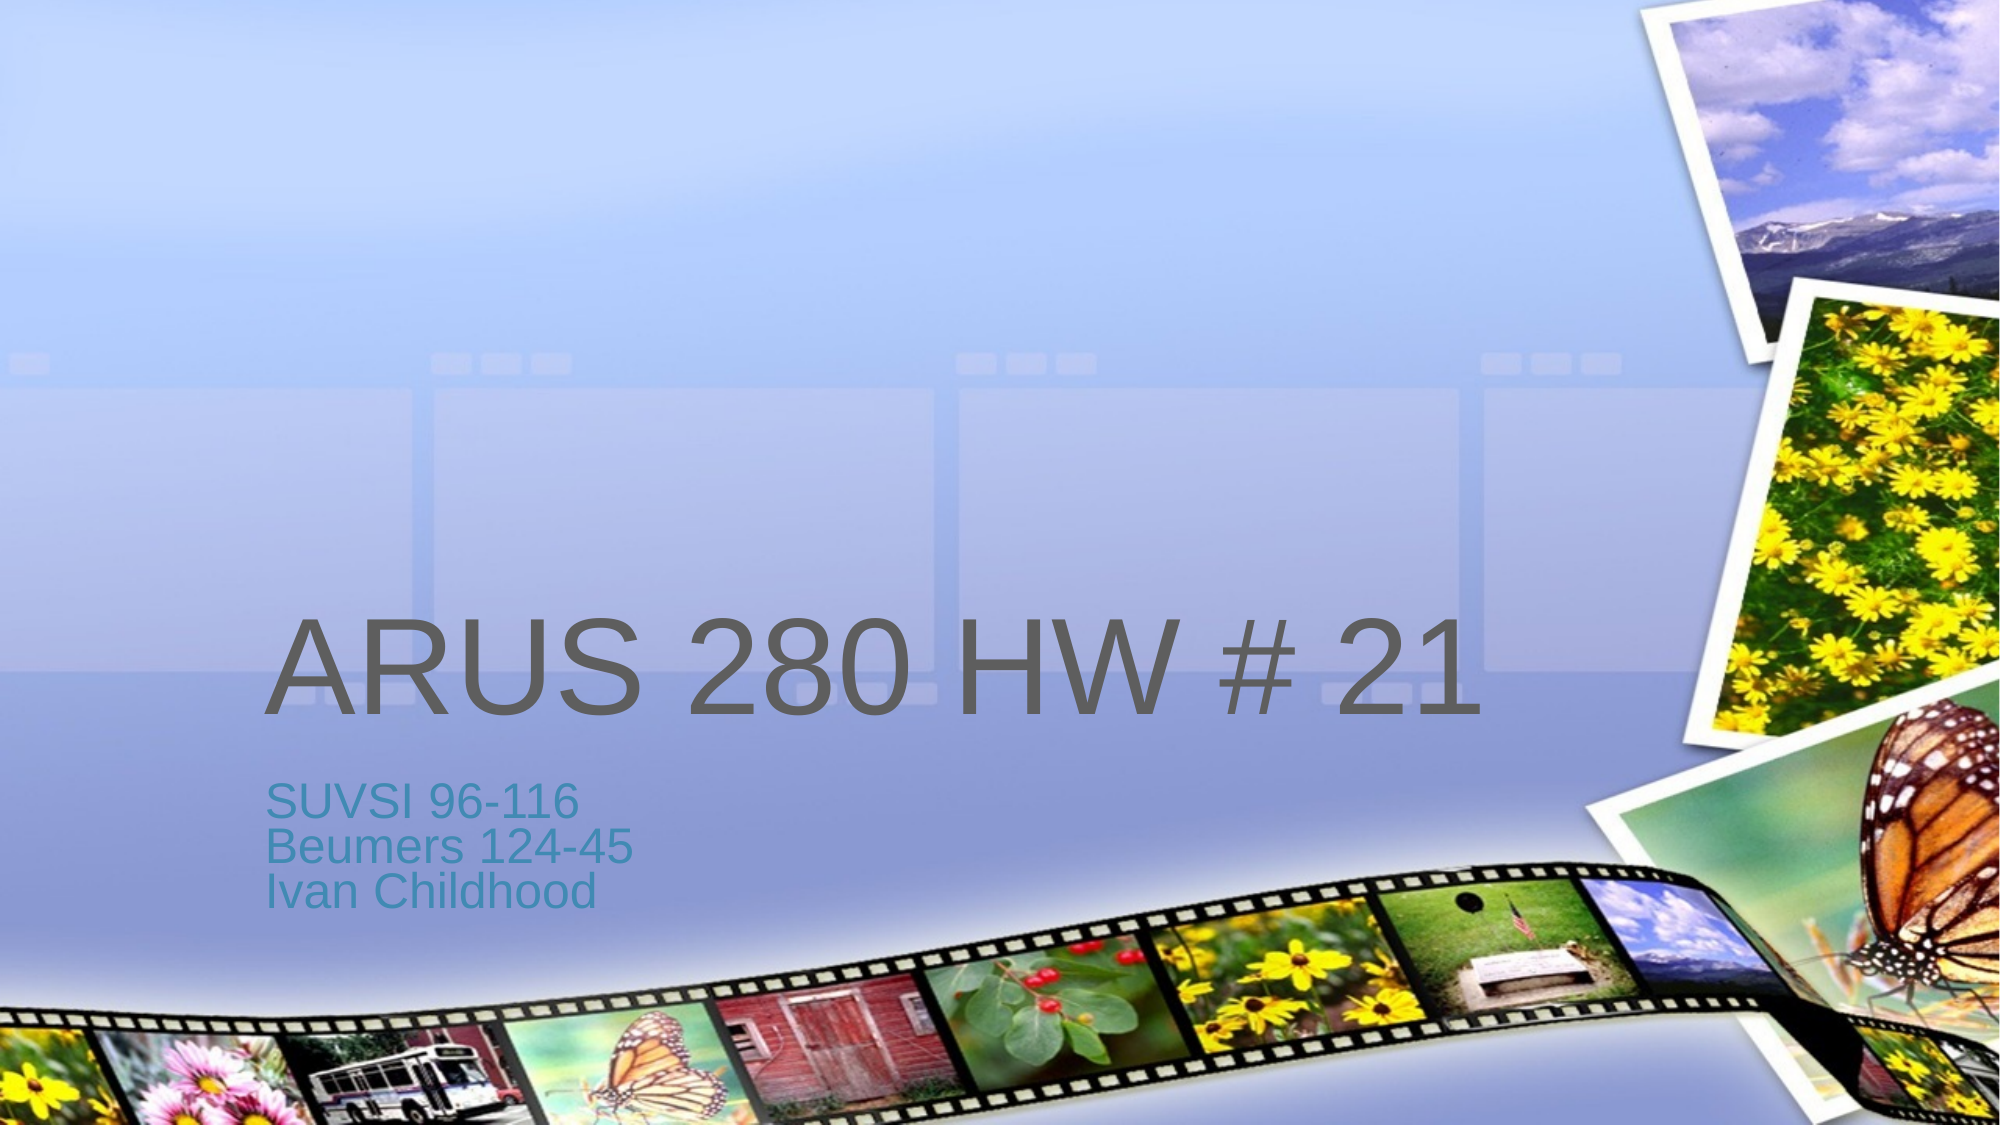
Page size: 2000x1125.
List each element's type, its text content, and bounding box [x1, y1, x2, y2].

title ARUS 280 HW # 21 [249, 262, 1750, 750]
picture [0, 0, 2000, 1125]
subtitle SUVSI 96-116 Beumers 124-45 Ivan Childhood [249, 774, 1750, 938]
